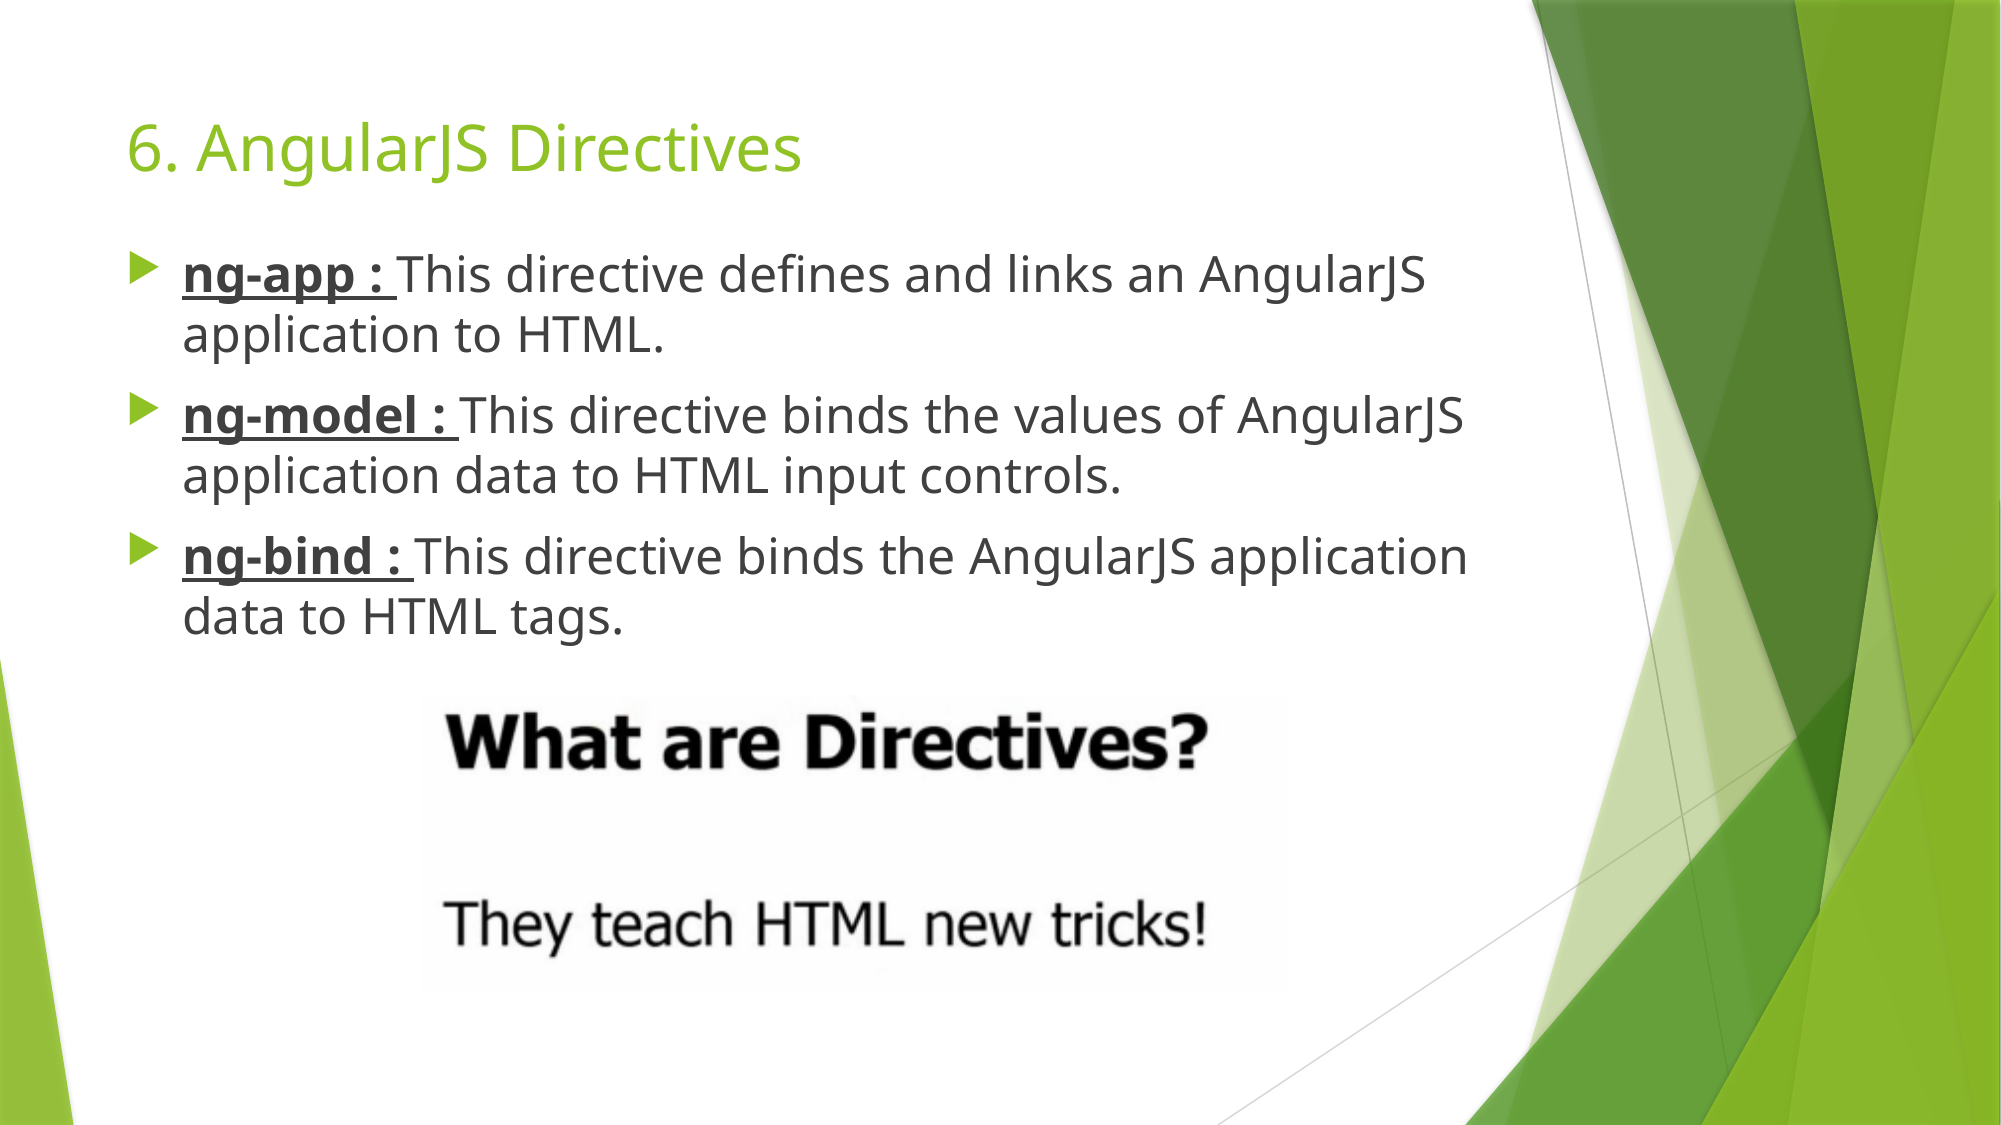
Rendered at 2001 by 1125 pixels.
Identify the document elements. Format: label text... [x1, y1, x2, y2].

list ng-app : This directive defines and links an AngularJS application to HTML. ng-model : This directive binds the values of AngularJS application data to HTML input controls. ng-bind : This directive binds the AngularJS application data to HTML tags. [111, 235, 1522, 991]
title 6. AngularJS Directives [111, 99, 1522, 193]
picture [420, 695, 1290, 992]
